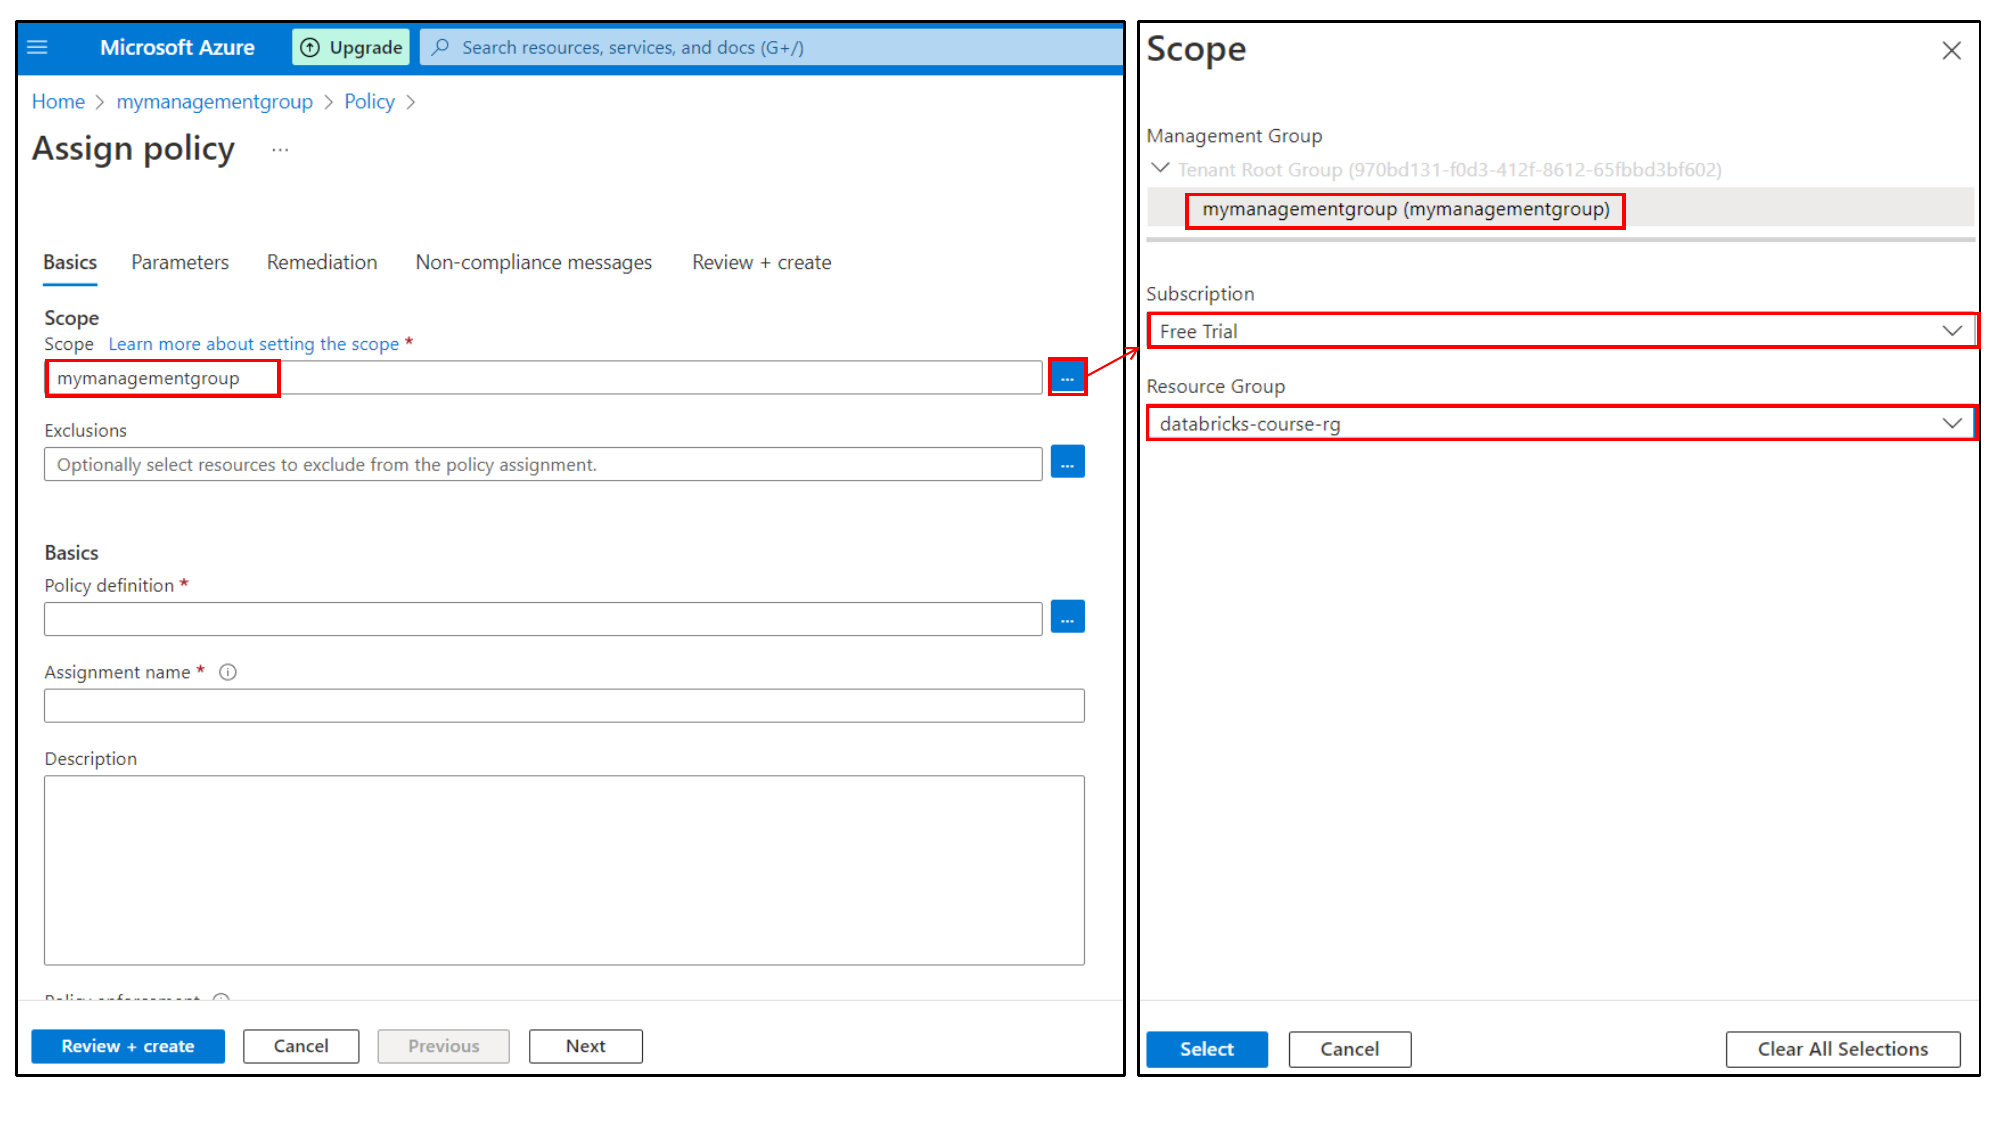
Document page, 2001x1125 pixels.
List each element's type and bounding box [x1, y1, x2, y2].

text_box [1085, 347, 1140, 377]
picture [1139, 22, 1979, 1075]
picture [17, 22, 1124, 1075]
